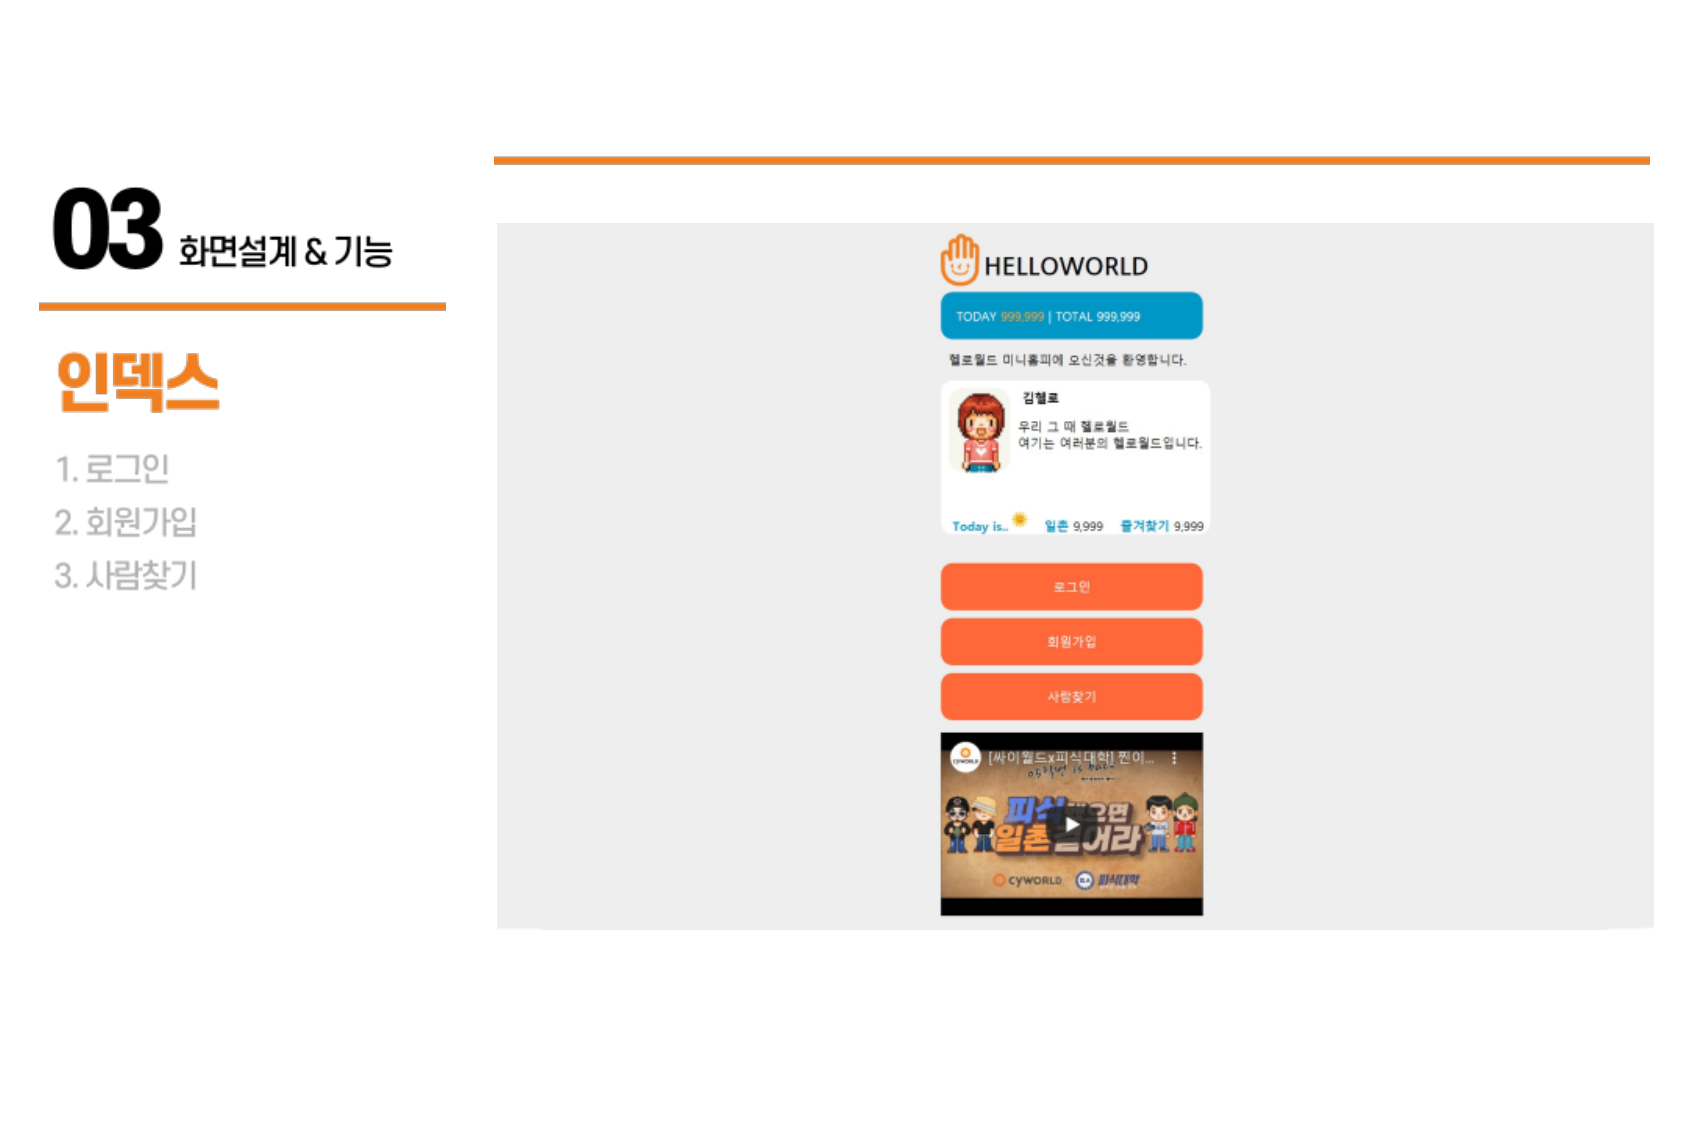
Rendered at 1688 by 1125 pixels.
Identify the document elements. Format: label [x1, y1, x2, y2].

text_box [497, 223, 1654, 930]
picture [36, 144, 411, 618]
text_box [494, 146, 1650, 177]
text_box [38, 292, 446, 322]
